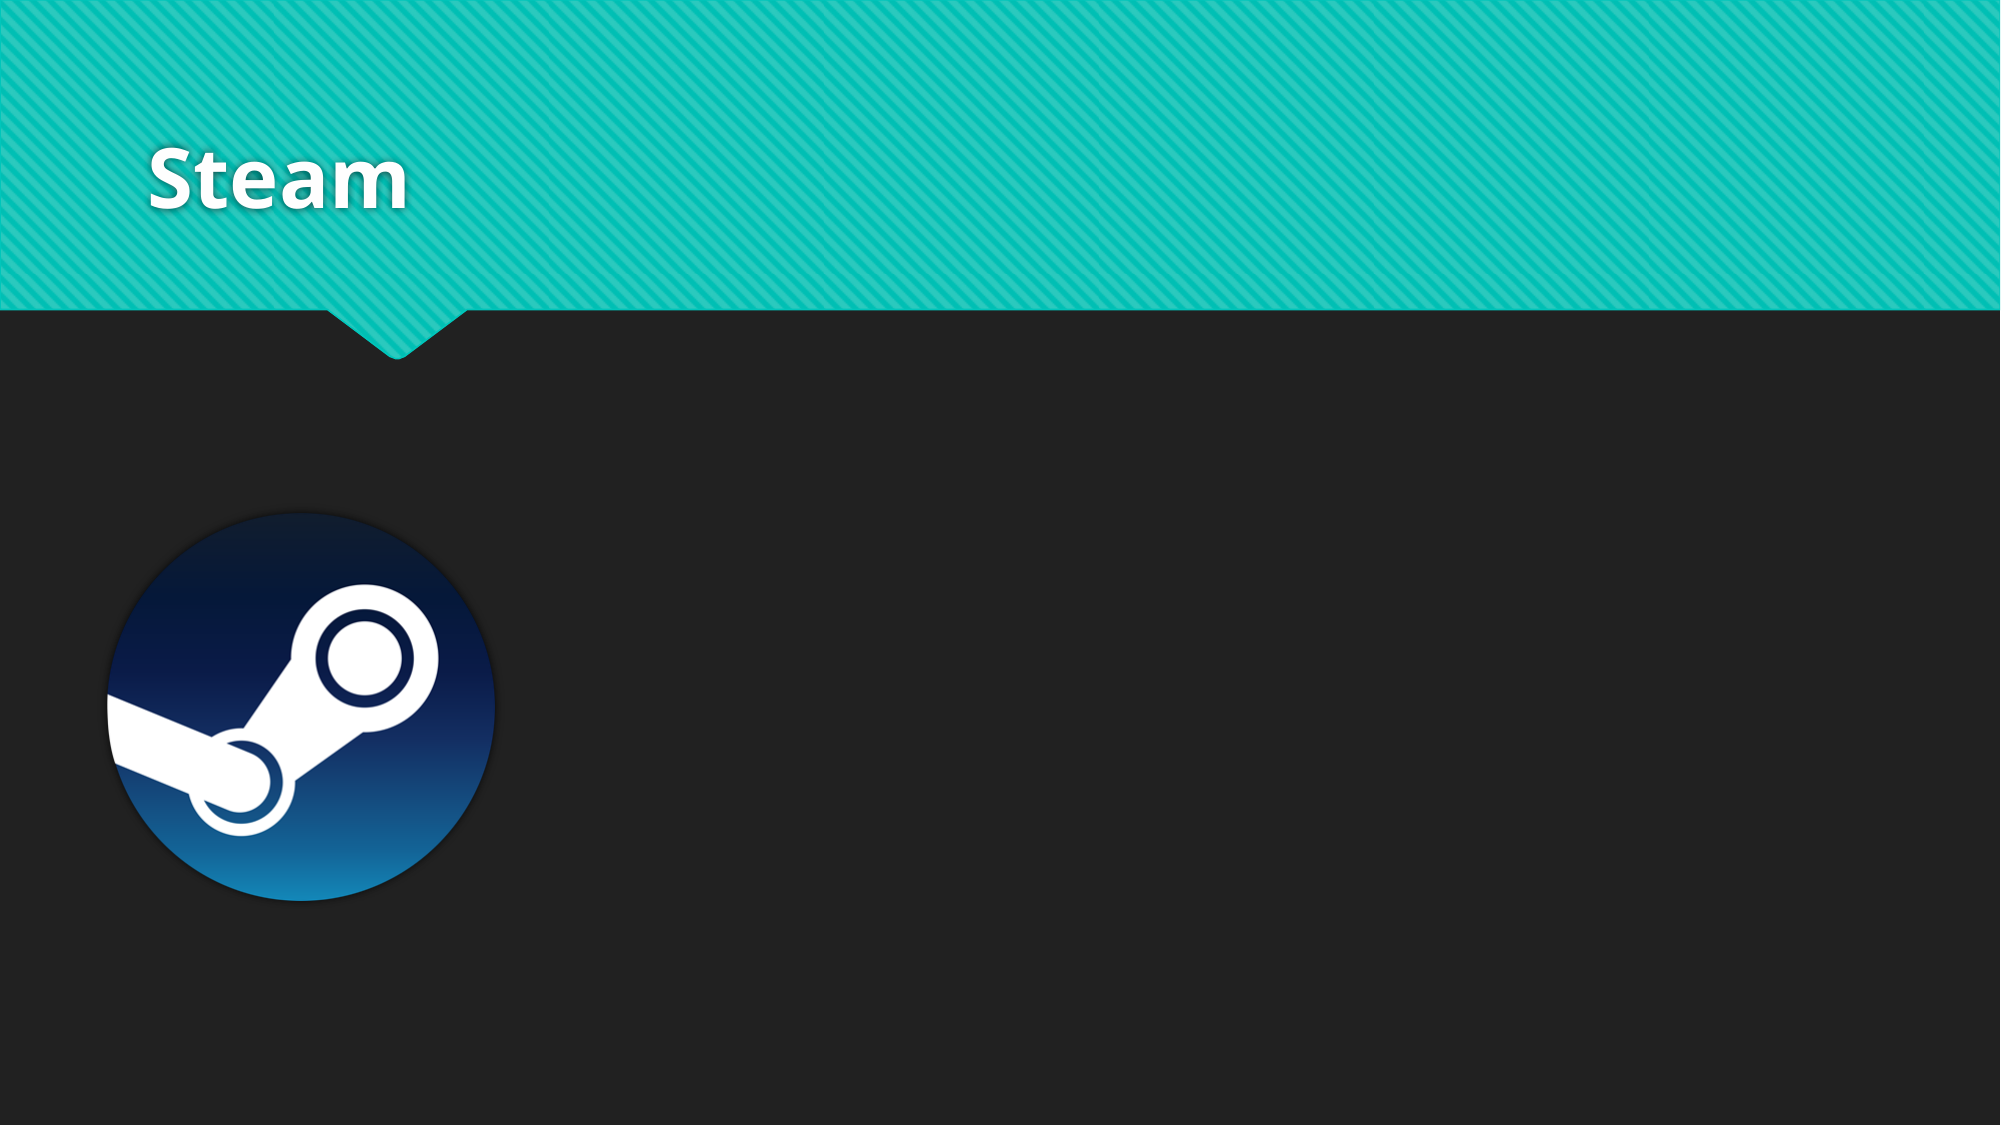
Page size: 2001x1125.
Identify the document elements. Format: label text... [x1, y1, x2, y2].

title Steam [132, 73, 1868, 233]
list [98, 503, 504, 910]
